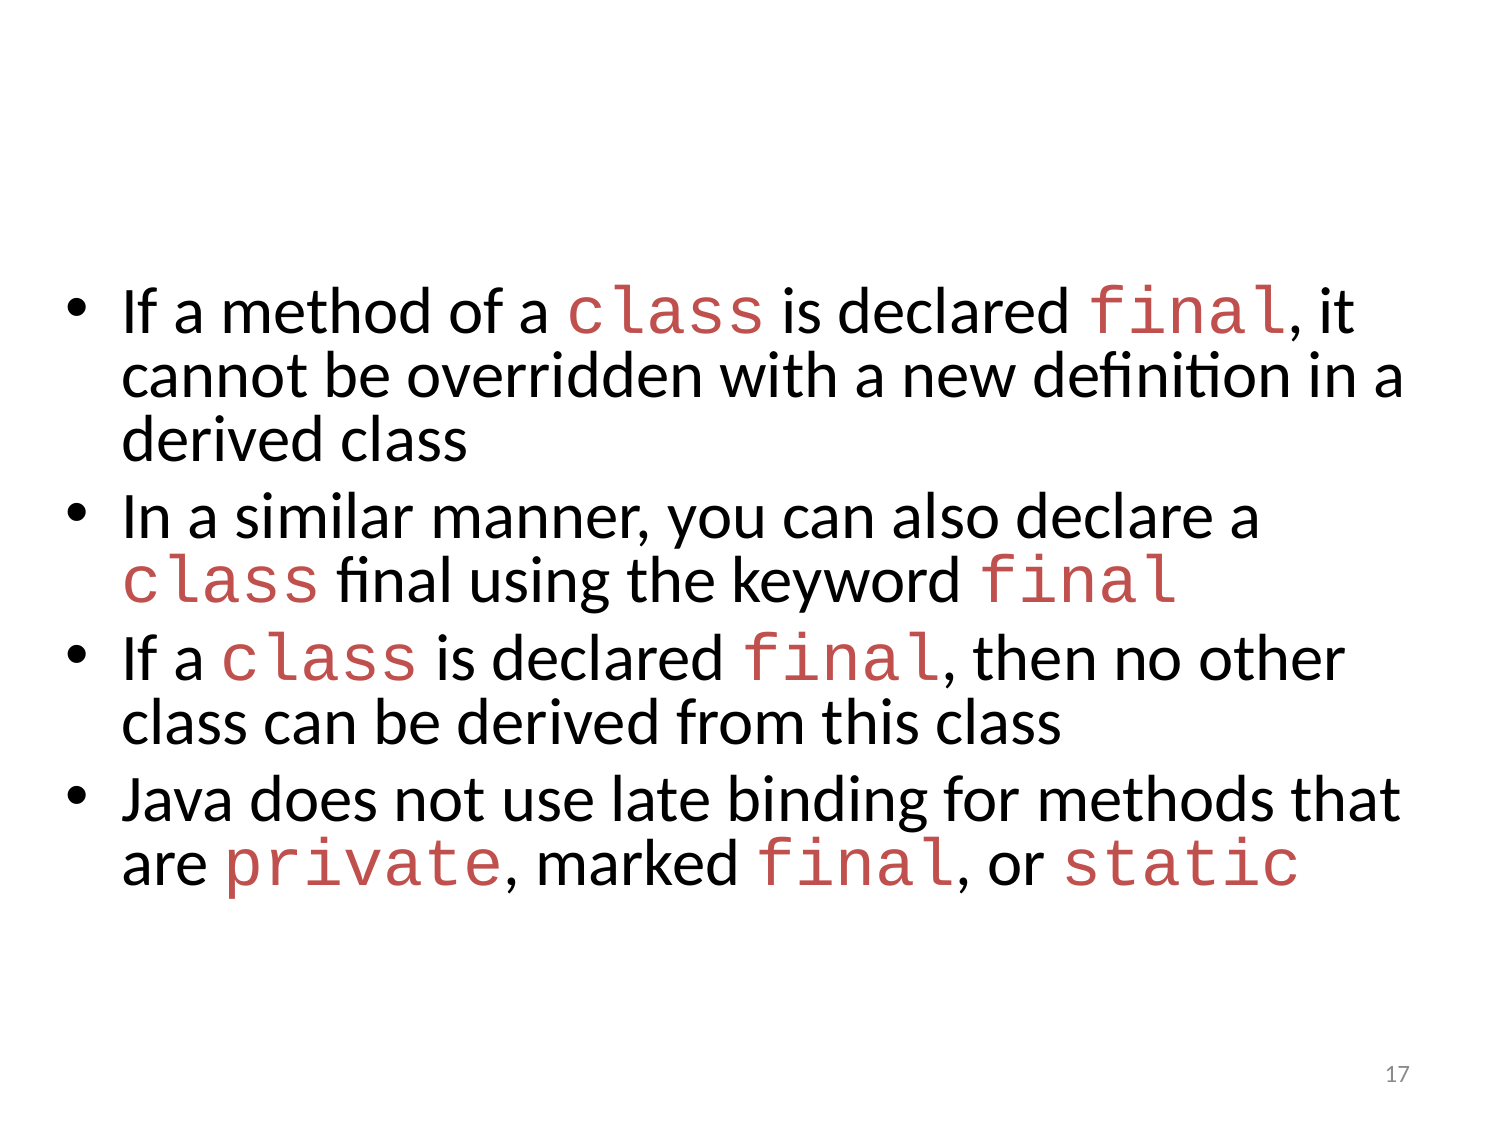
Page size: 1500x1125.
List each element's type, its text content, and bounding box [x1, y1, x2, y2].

list If a method of a class is declared final, it cannot be overridden with a new definition in a derived class In a similar manner, you can also declare a class final using the keyword final If a class is declared final, then no other class can be derived from this class Java does not use late binding for methods that are private, marked final, or static [50, 275, 1438, 1013]
slide_number 17 [1074, 1042, 1425, 1103]
